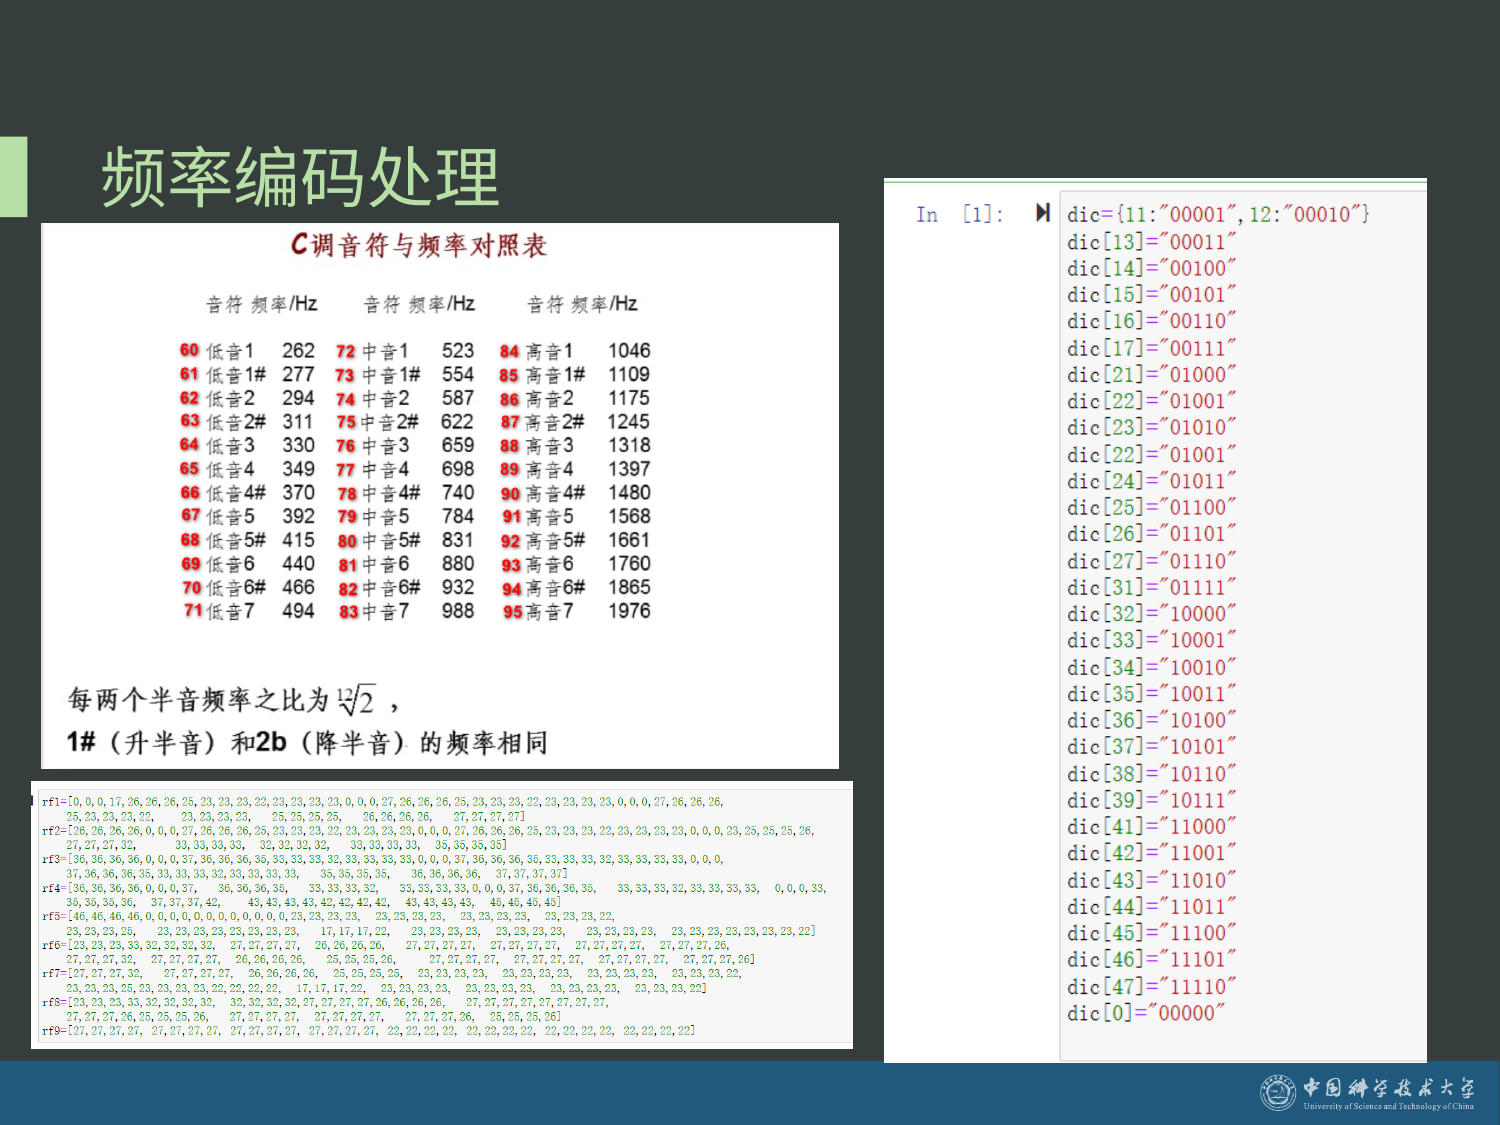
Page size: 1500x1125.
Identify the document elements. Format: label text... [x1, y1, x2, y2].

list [31, 781, 853, 1049]
picture [884, 178, 1427, 1063]
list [41, 223, 839, 769]
title 频率编码处理 [85, 76, 1415, 224]
